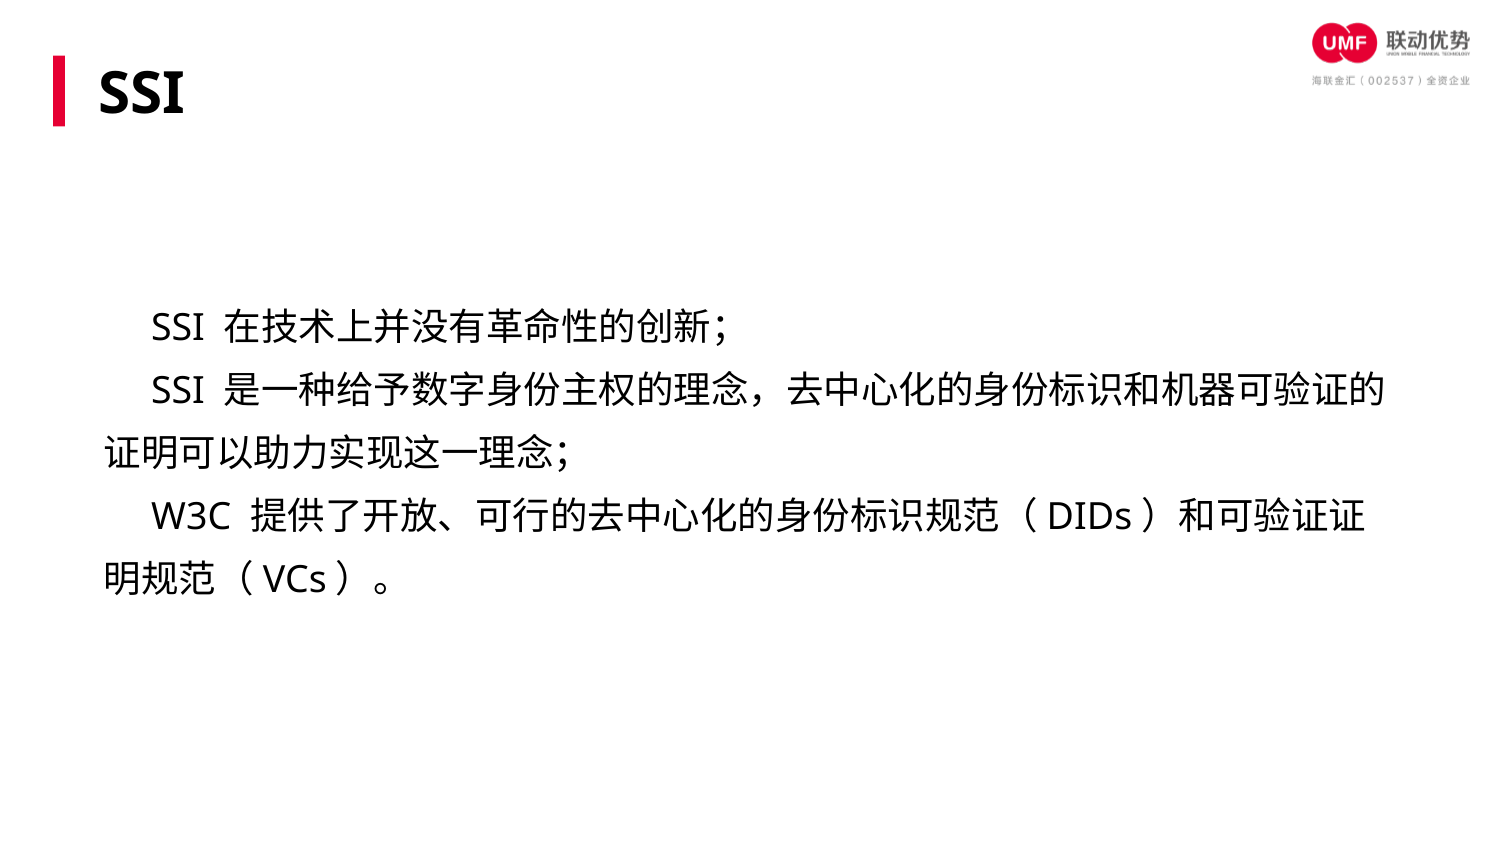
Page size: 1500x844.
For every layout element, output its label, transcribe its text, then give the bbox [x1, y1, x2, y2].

text_box SSI [91, 48, 431, 133]
picture [1282, 1, 1500, 107]
text_box SSI 在技术上并没有革命性的创新； SSI 是一种给予数字身份主权的理念，去中心化的身份标识和机器可验证的证明可以助力实现这一理念； W3C 提供了开放、可行的去中心化的身份标识规范（DIDs）和可验证证明规范（VCs）。 [100, 282, 1400, 604]
